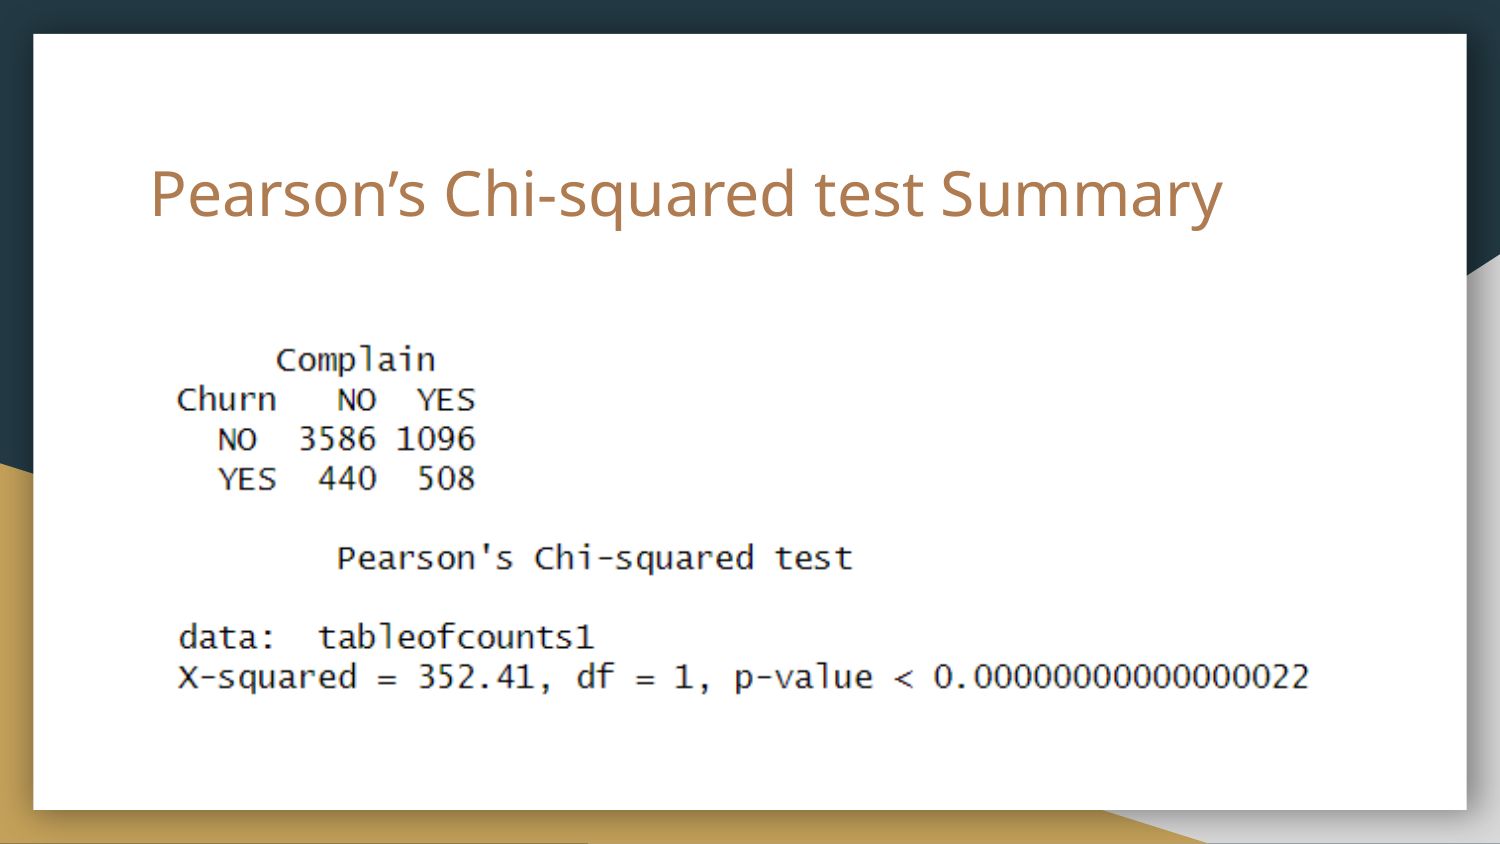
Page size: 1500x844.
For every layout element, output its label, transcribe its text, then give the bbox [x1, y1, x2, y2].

picture [158, 303, 1406, 754]
title Pearson’s Chi-squared test Summary [134, 138, 1366, 296]
